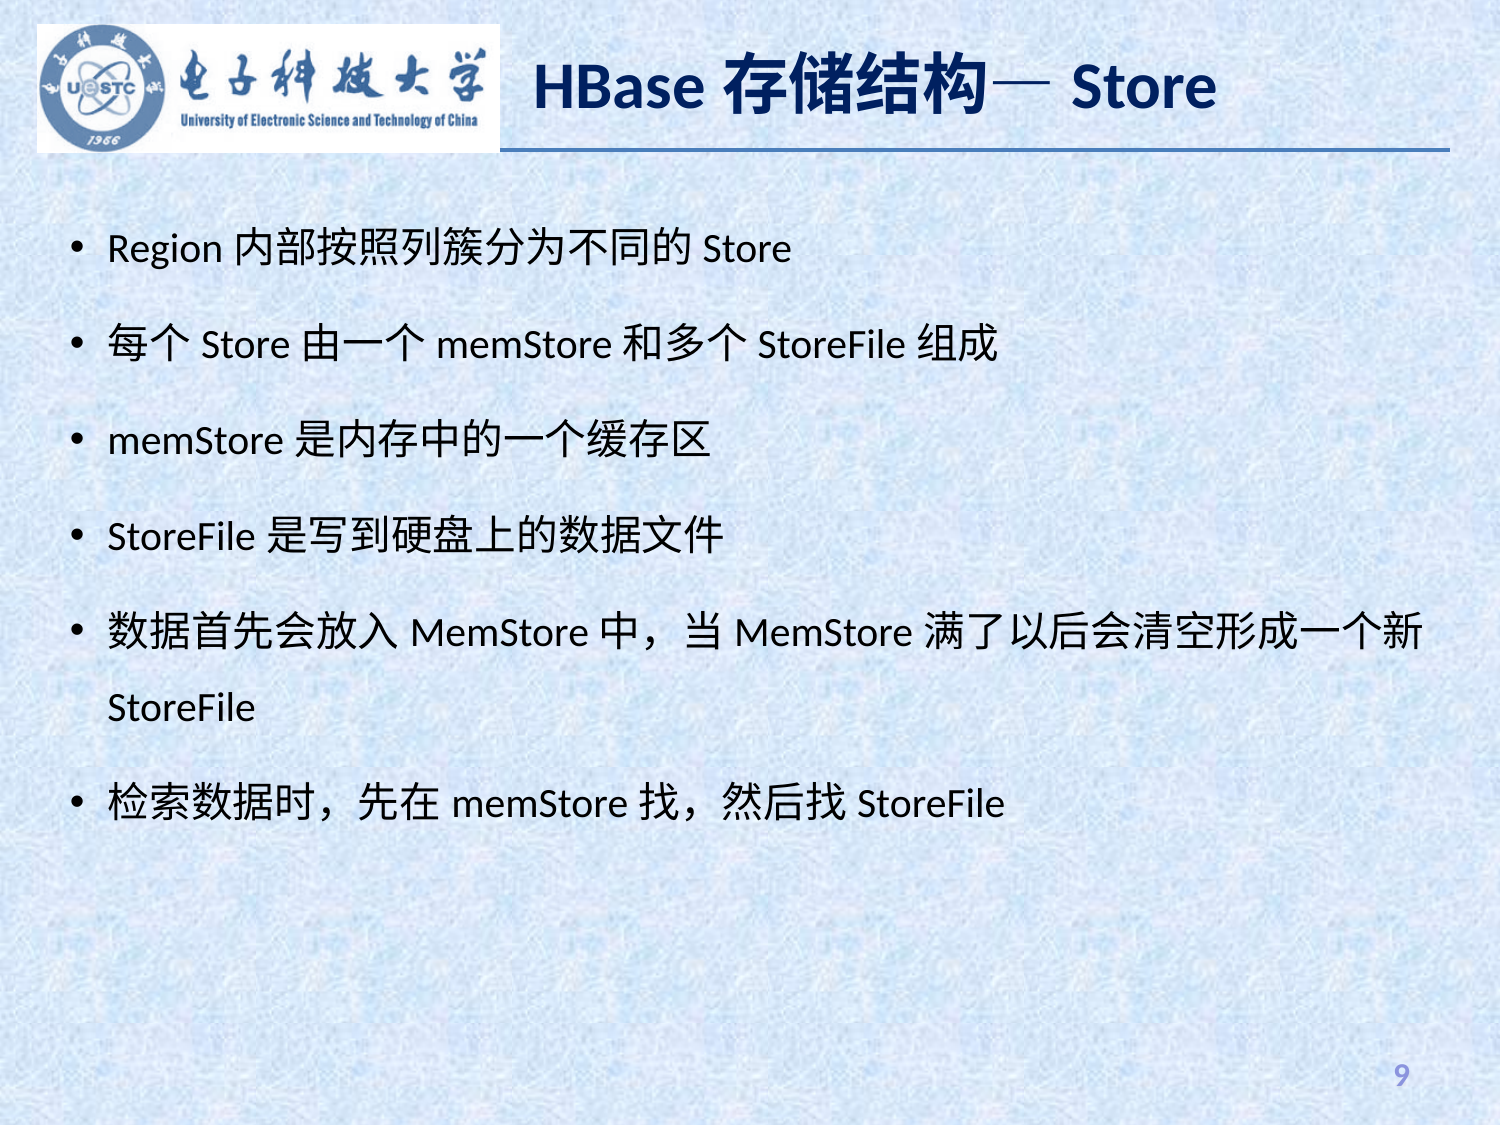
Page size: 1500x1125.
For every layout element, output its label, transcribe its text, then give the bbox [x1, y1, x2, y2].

slide_number 9 [1074, 1042, 1425, 1103]
text_box Region内部按照列簇分为不同的Store 每个Store由一个memStore和多个StoreFile组成 memStore是内存中的一个缓存区 StoreFile是写到硬盘上的数据文件 数据首先会放入MemStore中，当MemStore满了以后会清空形成一个新StoreFile 检索数据时，先在memStore找，然后找StoreFile [55, 188, 1450, 937]
picture [0, 0, 1500, 1125]
text_box HBase存储结构—Store [518, 34, 1432, 130]
